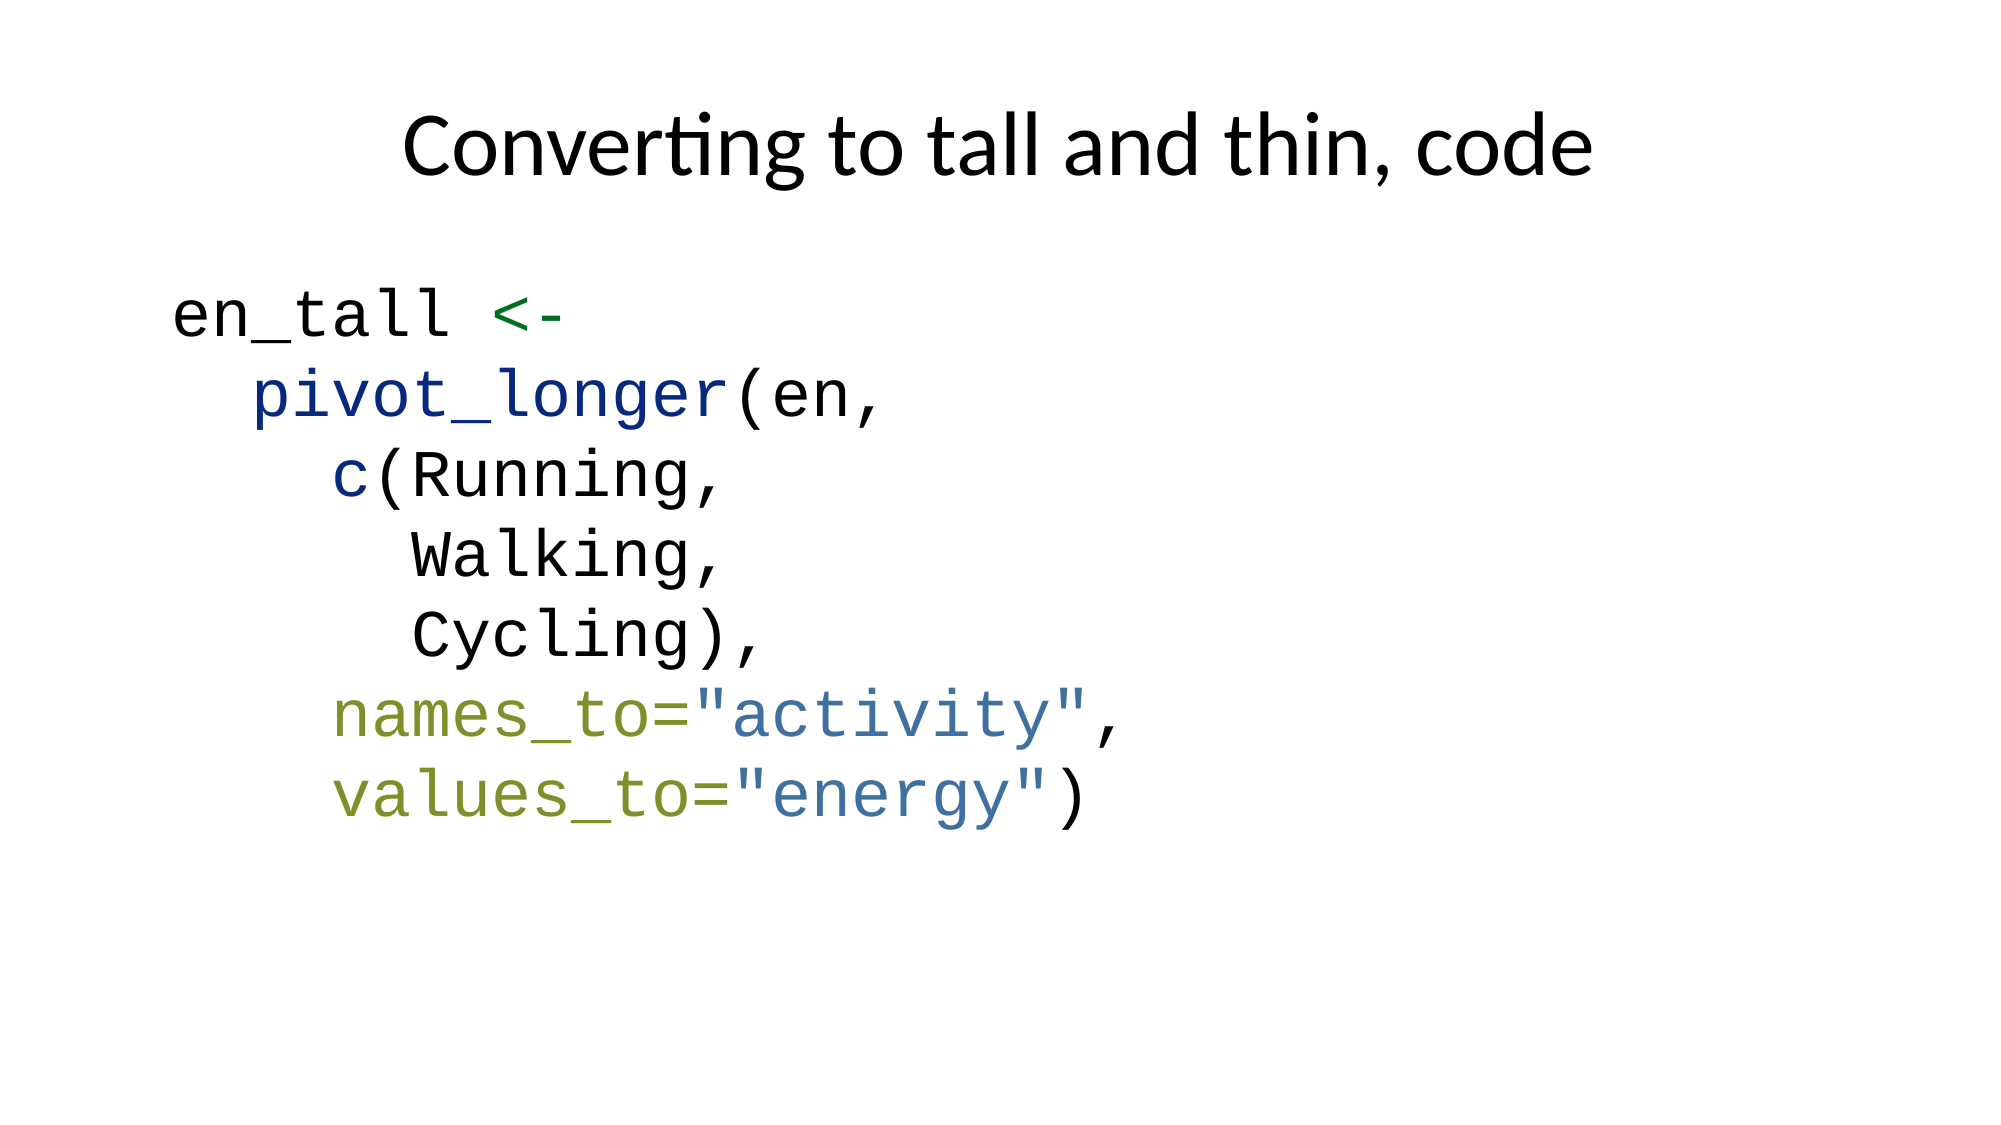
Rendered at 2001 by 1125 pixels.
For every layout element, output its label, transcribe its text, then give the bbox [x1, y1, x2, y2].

title Converting to tall and thin, code [99, 45, 1900, 233]
list en_tall <- pivot_longer(en, c(Running, Walking, Cycling), names_to="activity", values_to="energy") [99, 262, 1900, 1005]
